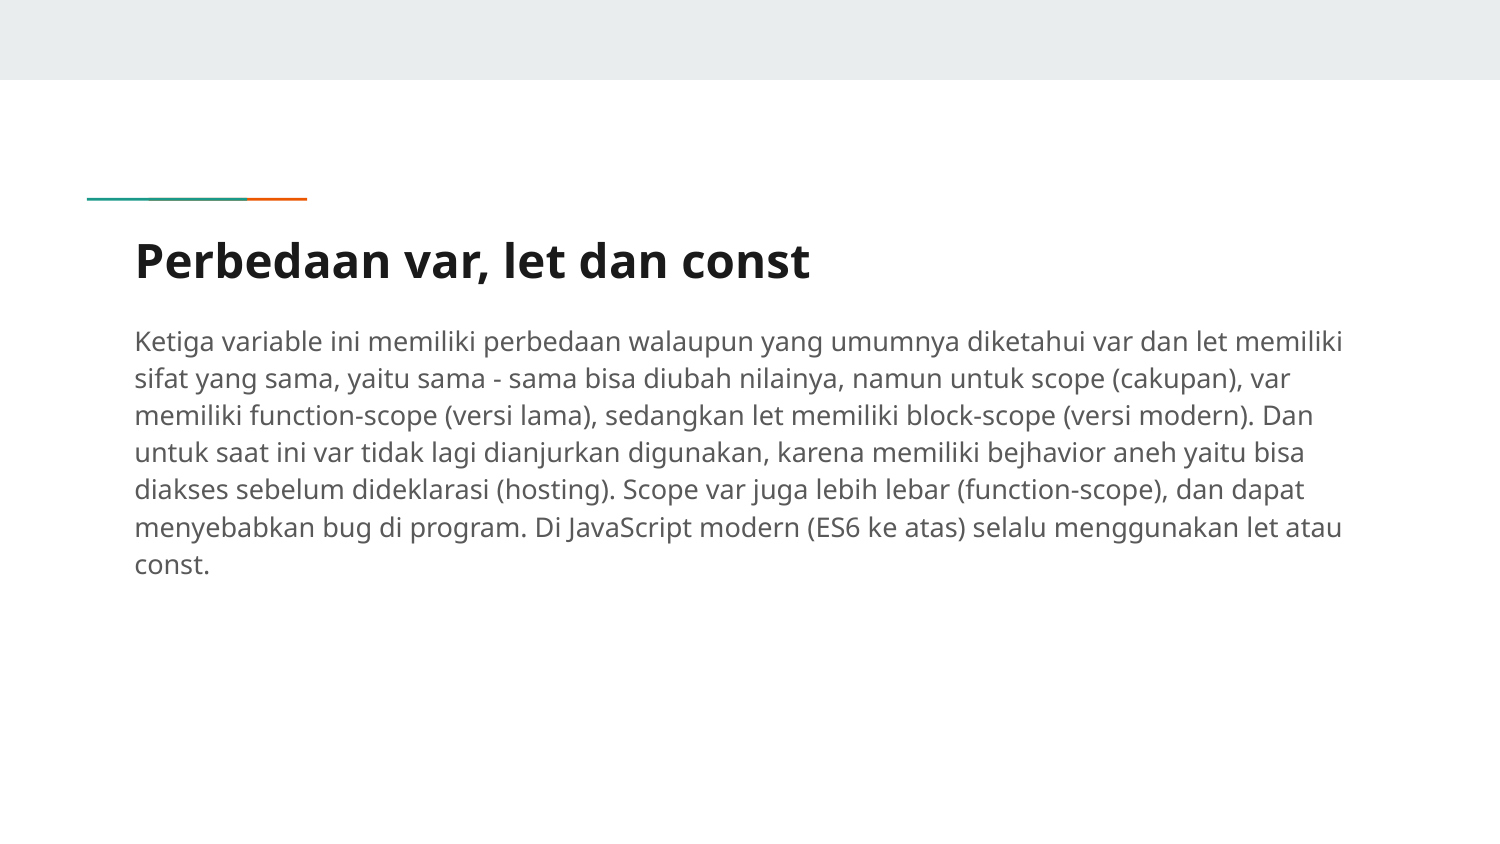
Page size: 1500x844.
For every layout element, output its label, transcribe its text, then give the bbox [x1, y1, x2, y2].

title Perbedaan var, let dan const [119, 216, 1381, 304]
list Ketiga variable ini memiliki perbedaan walaupun yang umumnya diketahui var dan let memiliki sifat yang sama, yaitu sama - sama bisa diubah nilainya, namun untuk scope (cakupan), var memiliki function-scope (versi lama), sedangkan let memiliki block-scope (versi modern). Dan untuk saat ini var tidak lagi dianjurkan digunakan, karena memiliki bejhavior aneh yaitu bisa diakses sebelum dideklarasi (hosting). Scope var juga lebih lebar (function-scope), dan dapat menyebabkan bug di program. Di JavaScript modern (ES6 ke atas) selalu menggunakan let atau const. [119, 304, 1381, 676]
